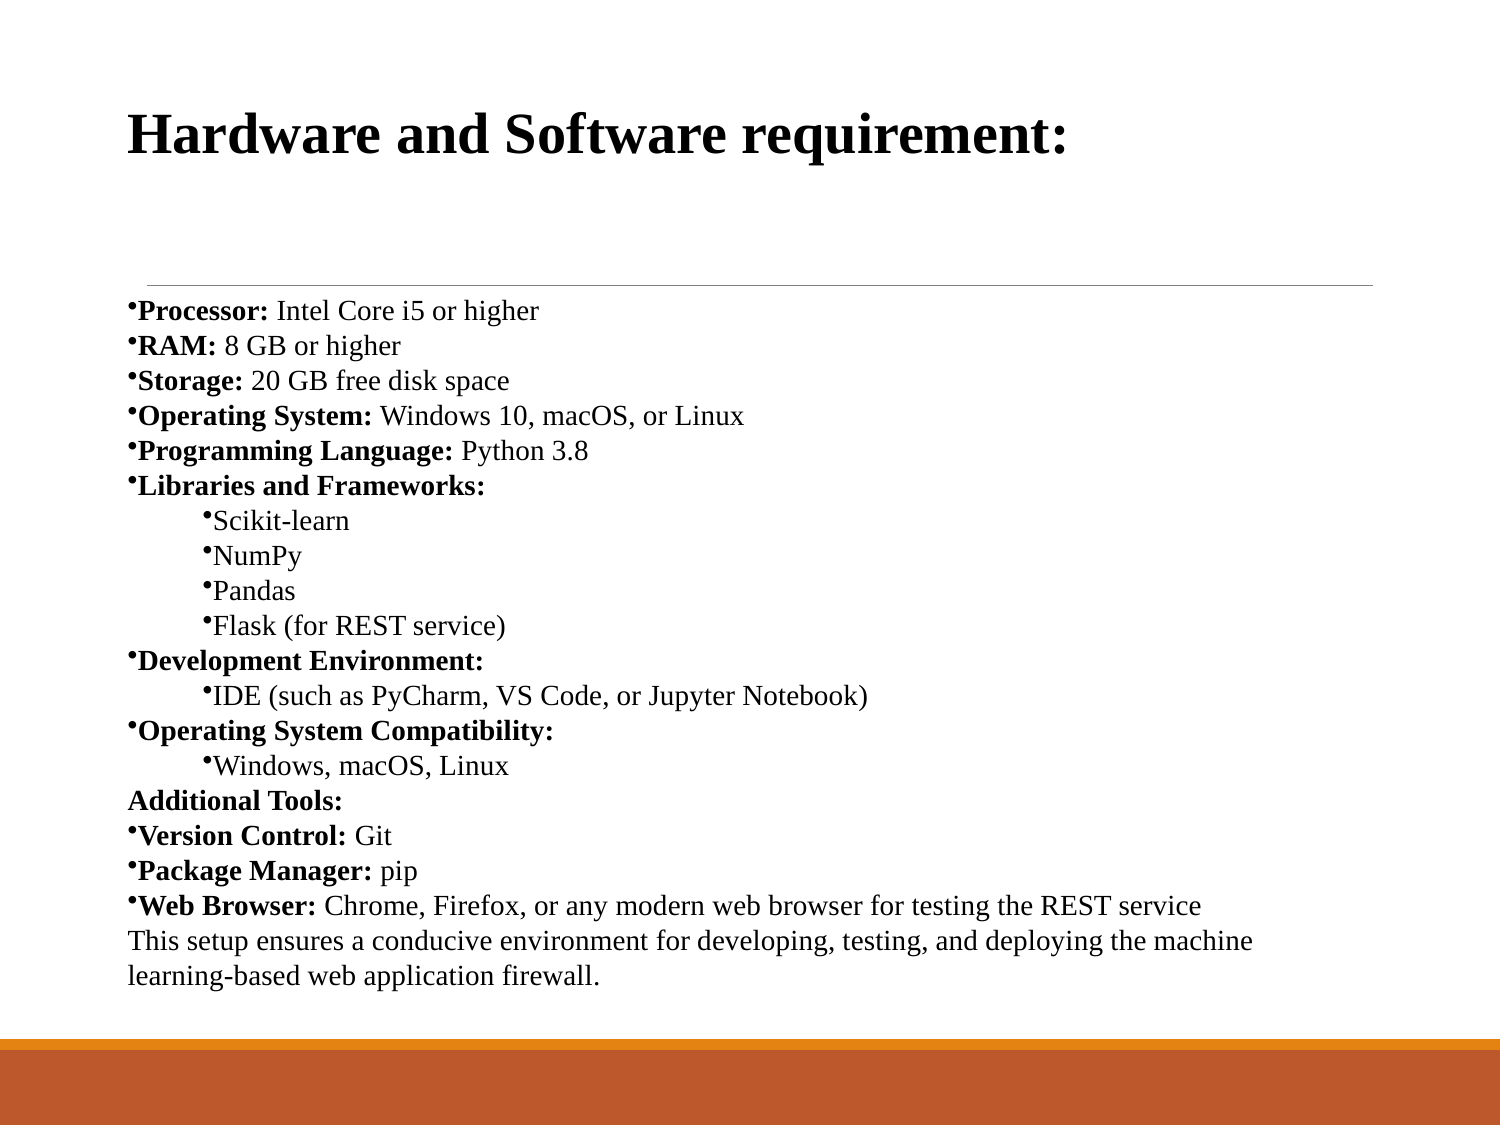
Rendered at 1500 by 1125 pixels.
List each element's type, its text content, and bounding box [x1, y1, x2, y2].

list Processor: Intel Core i5 or higher RAM: 8 GB or higher Storage: 20 GB free disk space Operating System: Windows 10, macOS, or Linux Programming Language: Python 3.8 Libraries and Frameworks: Scikit-learn NumPy Pandas Flask (for REST service) Development Environment: IDE (such as PyCharm, VS Code, or Jupyter Notebook) Operating System Compatibility: Windows, macOS, Linux Additional Tools: Version Control: Git Package Manager: pip Web Browser: Chrome, Firefox, or any modern web browser for testing the REST service This setup ensures a conducive environment for developing, testing, and deploying the machine learning-based web application firewall. [112, 284, 1500, 1034]
text_box Hardware and Software requirement: [112, 87, 1100, 173]
